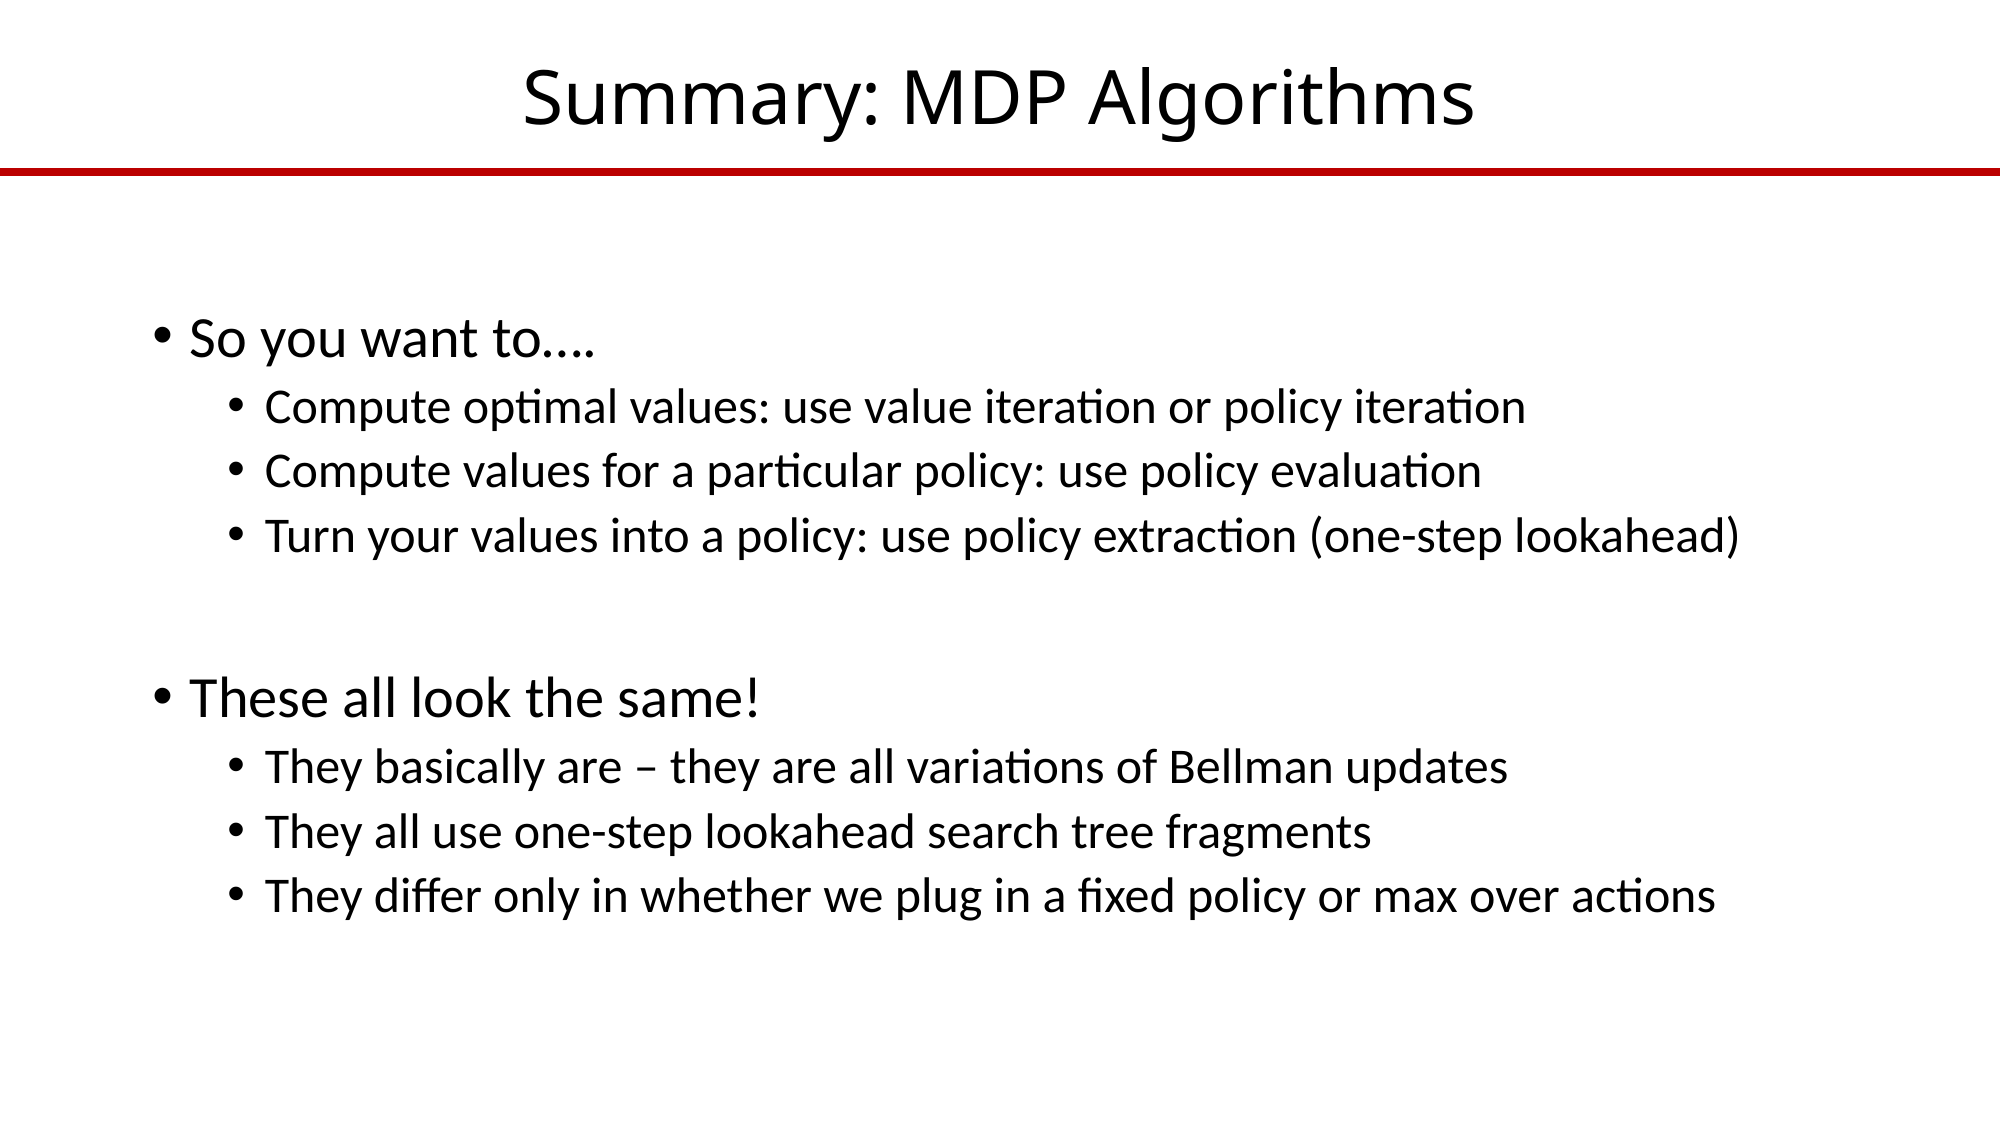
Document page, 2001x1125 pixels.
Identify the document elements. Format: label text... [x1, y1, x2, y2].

title Summary: MDP Algorithms [137, 50, 1863, 150]
list So you want to…. Compute optimal values: use value iteration or policy iteration Compute values for a particular policy: use policy evaluation Turn your values into a policy: use policy extraction (one-step lookahead) These all look the same! They basically are – they are all variations of Bellman updates They all use one-step lookahead search tree fragments They differ only in whether we plug in a fixed policy or max over actions [137, 299, 1863, 1014]
